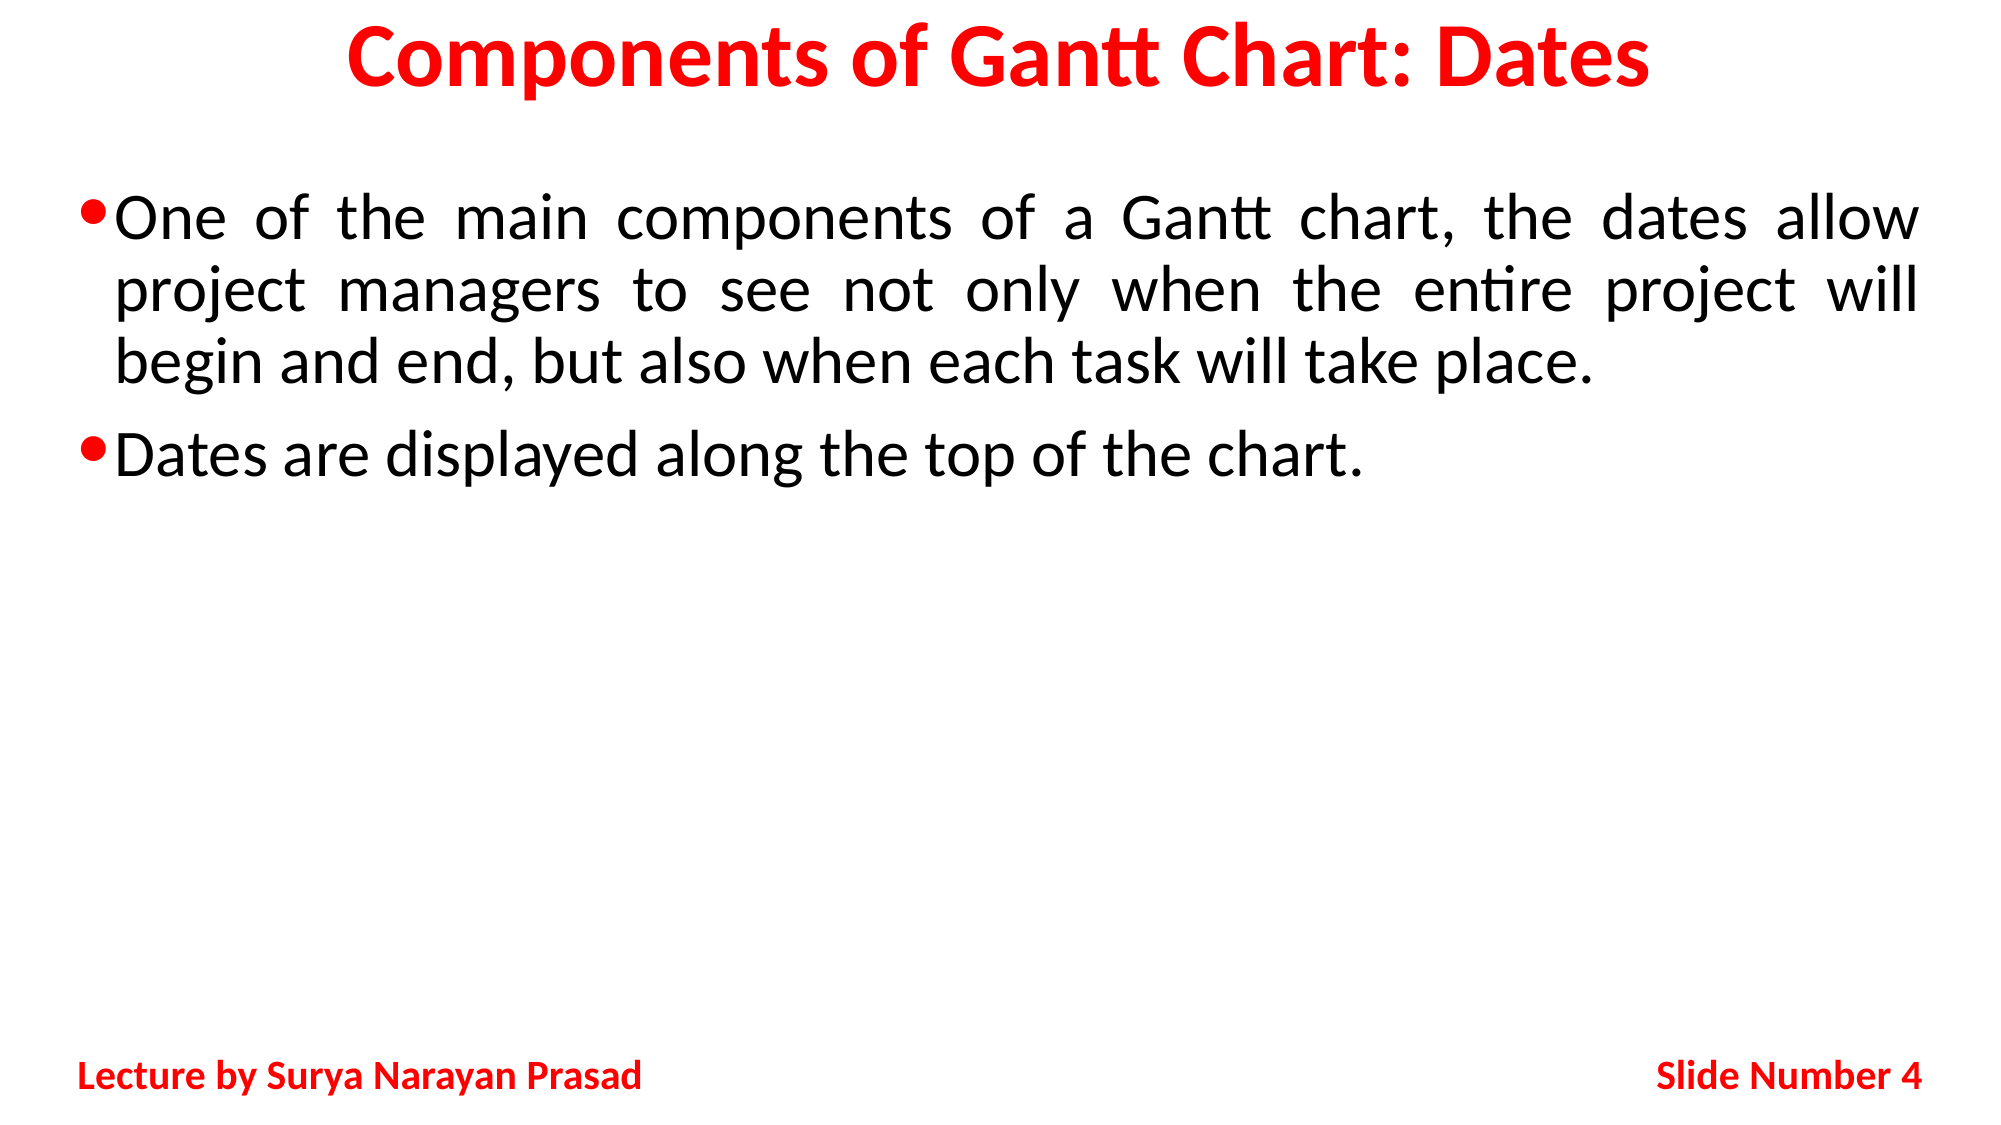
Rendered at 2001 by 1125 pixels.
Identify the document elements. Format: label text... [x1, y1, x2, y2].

slide_number Slide Number 4 [1524, 1042, 1938, 1103]
footer Lecture by Surya Narayan Prasad [62, 1042, 688, 1103]
title Components of Gantt Chart: Dates [0, 0, 2000, 125]
list One of the main components of a Gantt chart, the dates allow project managers to see not only when the entire project will begin and end, but also when each task will take place. Dates are displayed along the top of the chart. [62, 174, 1938, 971]
